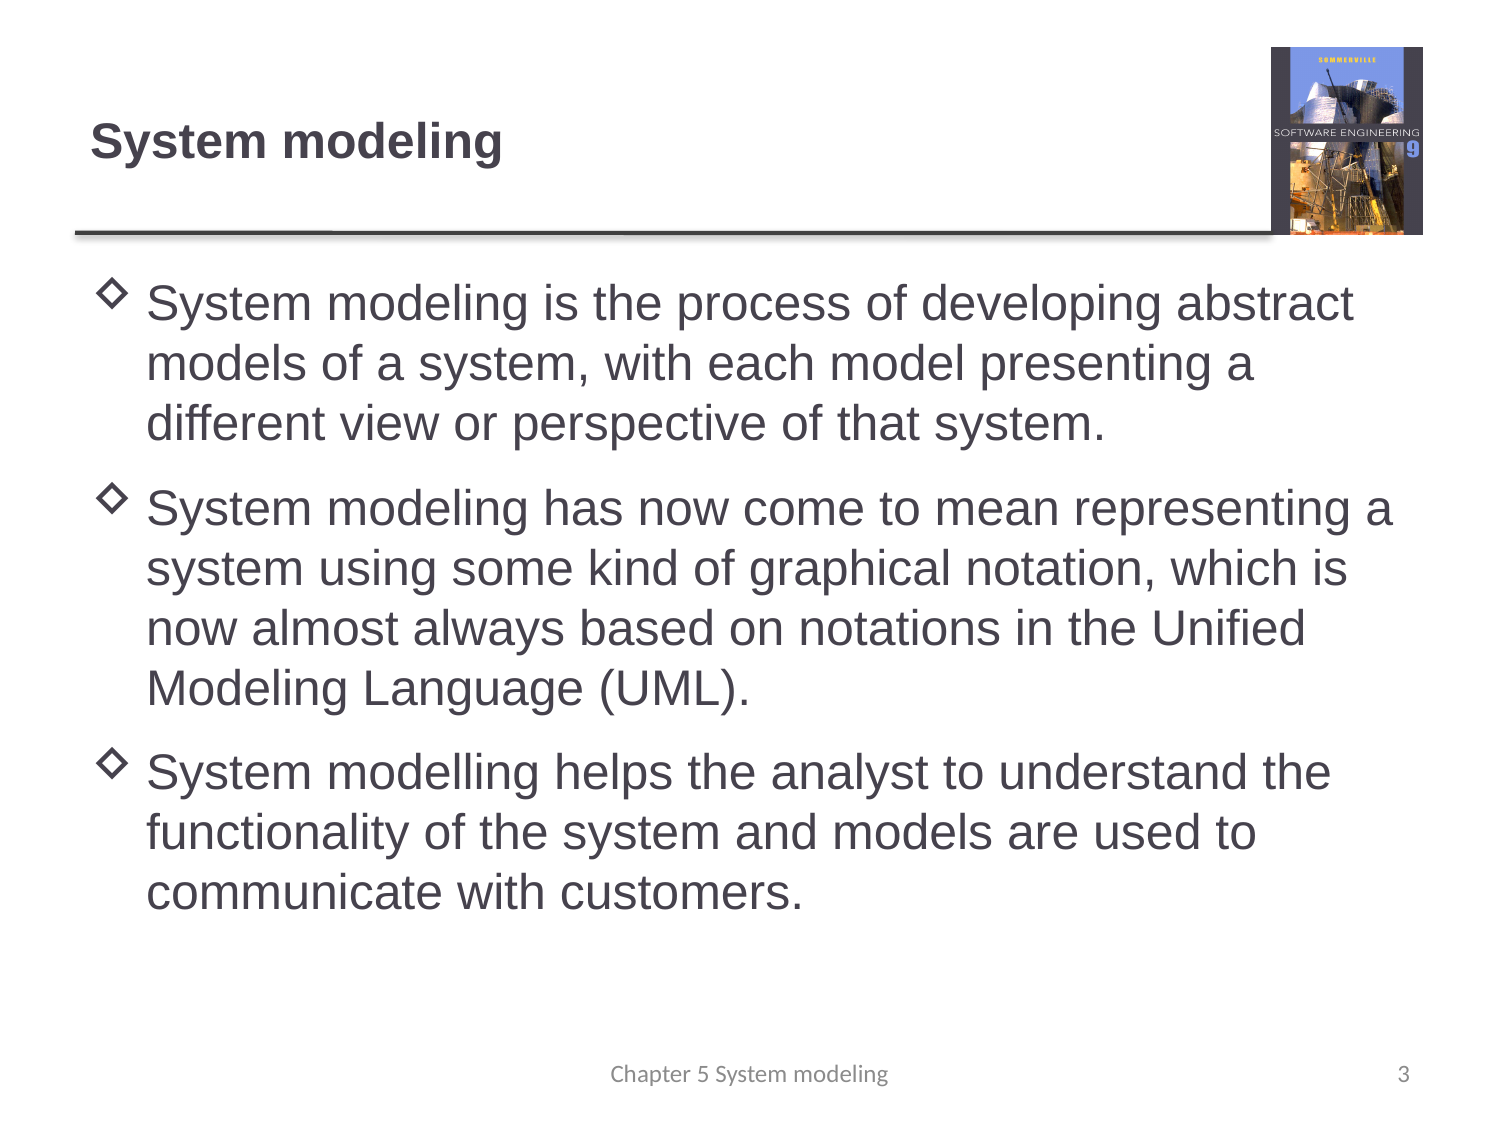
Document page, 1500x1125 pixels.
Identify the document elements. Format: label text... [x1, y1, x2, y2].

list System modeling is the process of developing abstract models of a system, with each model presenting a different view or perspective of that system. System modeling has now come to mean representing a system using some kind of graphical notation, which is now almost always based on notations in the Unified Modeling Language (UML). System modelling helps the analyst to understand the functionality of the system and models are used to communicate with customers. [75, 262, 1425, 1005]
slide_number 3 [1074, 1042, 1425, 1103]
footer Chapter 5 System modeling [512, 1042, 988, 1103]
picture [1272, 47, 1423, 235]
title System modeling [74, 44, 1272, 233]
